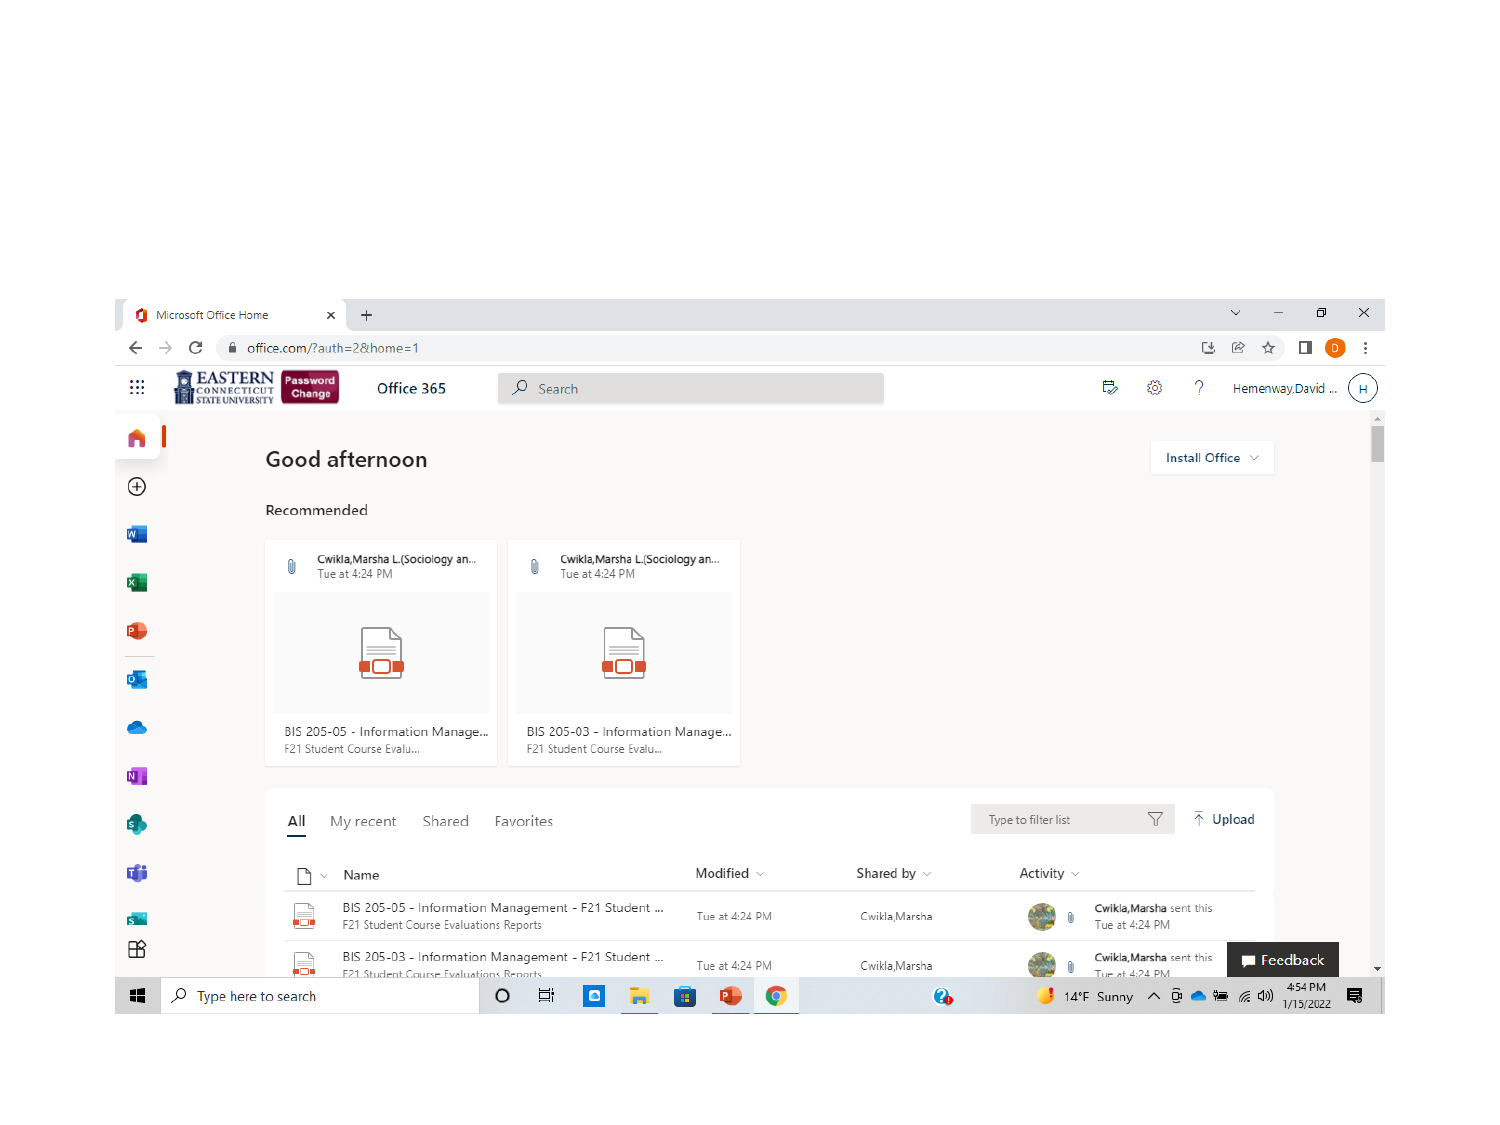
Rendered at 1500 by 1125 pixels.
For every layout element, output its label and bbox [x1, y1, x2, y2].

list [115, 299, 1385, 1014]
